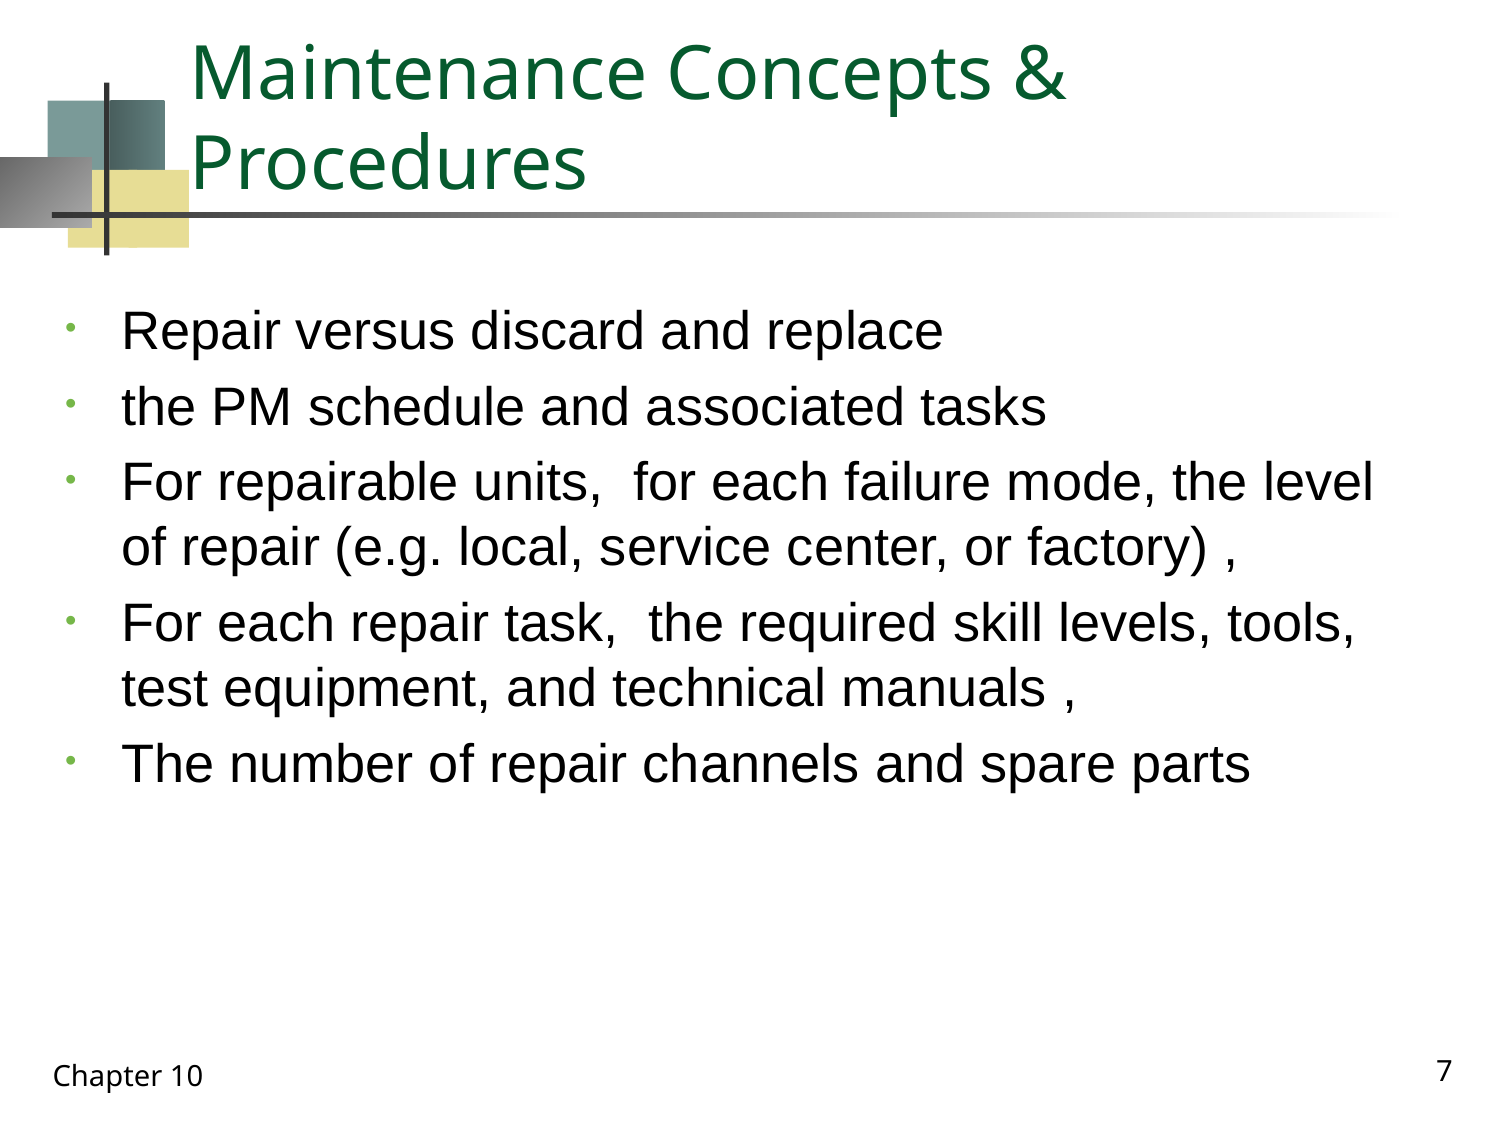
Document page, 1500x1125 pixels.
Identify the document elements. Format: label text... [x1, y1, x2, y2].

title Maintenance Concepts & Procedures [174, 87, 1438, 213]
list Repair versus discard and replace the PM schedule and associated tasks For repairable units, for each failure mode, the level of repair (e.g. local, service center, or factory) , For each repair task, the required skill levels, tools, test equipment, and technical manuals , The number of repair channels and spare parts [50, 287, 1450, 900]
slide_number Chapter 10 [37, 1024, 351, 1101]
slide_number 7 [1154, 1023, 1468, 1100]
